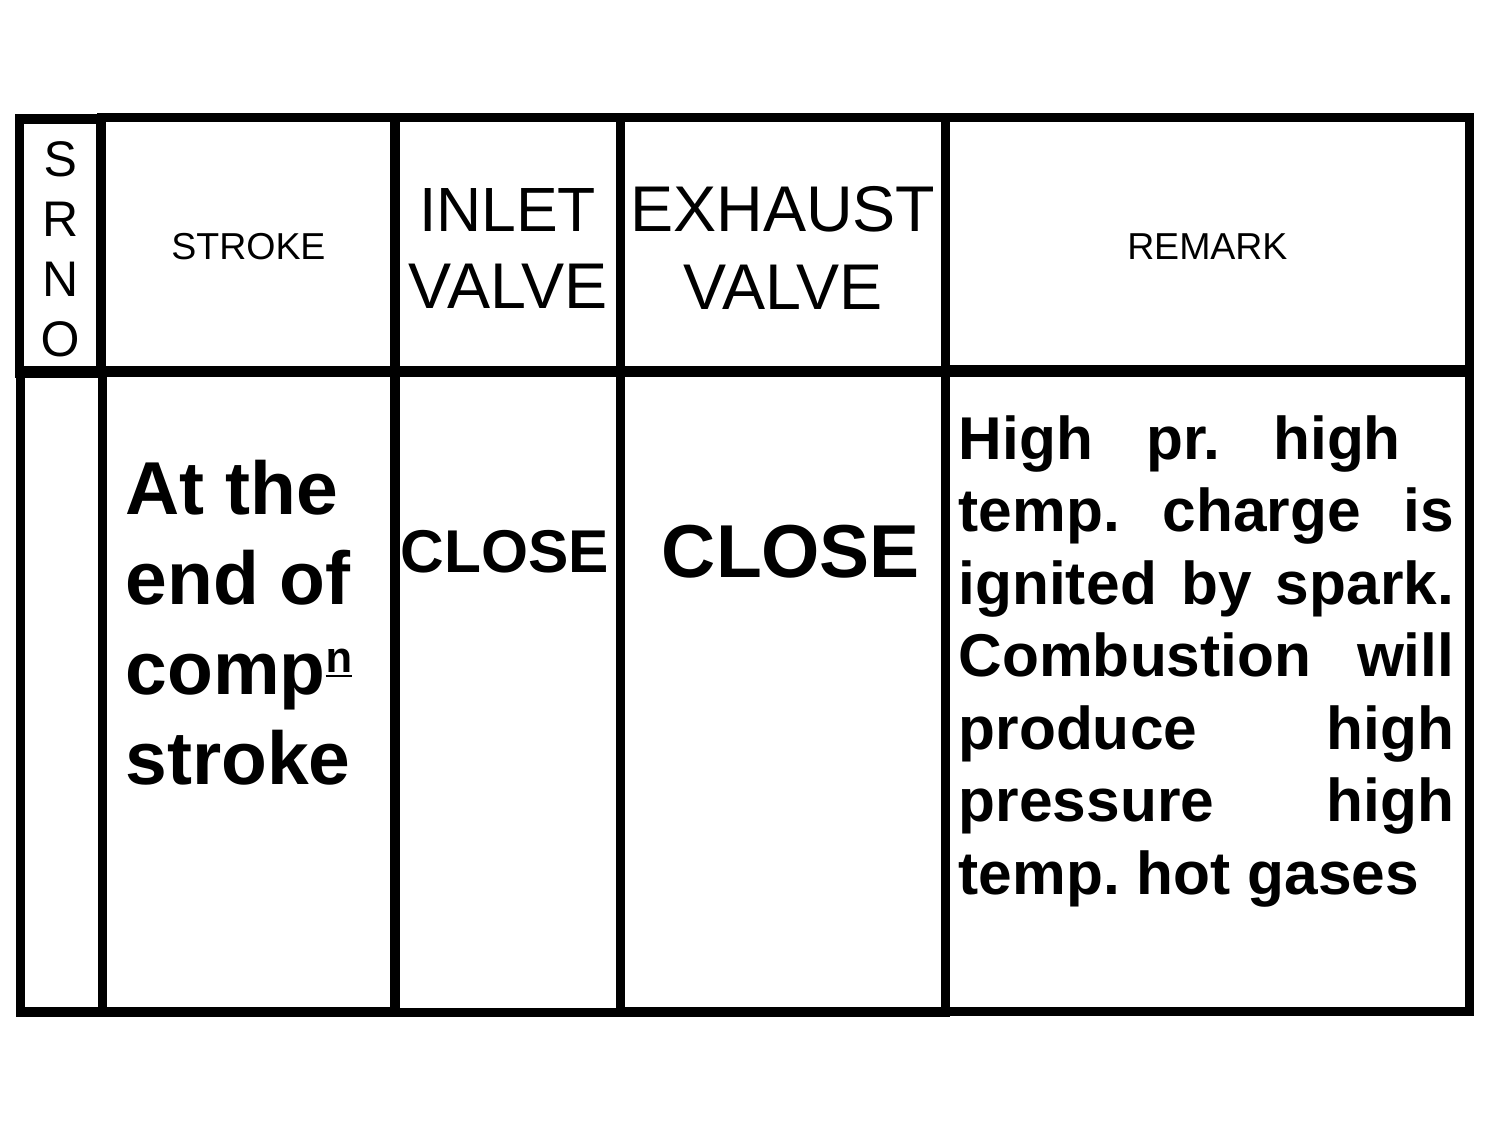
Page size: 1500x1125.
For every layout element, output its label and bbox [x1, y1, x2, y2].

text_box [19, 117, 1470, 1013]
